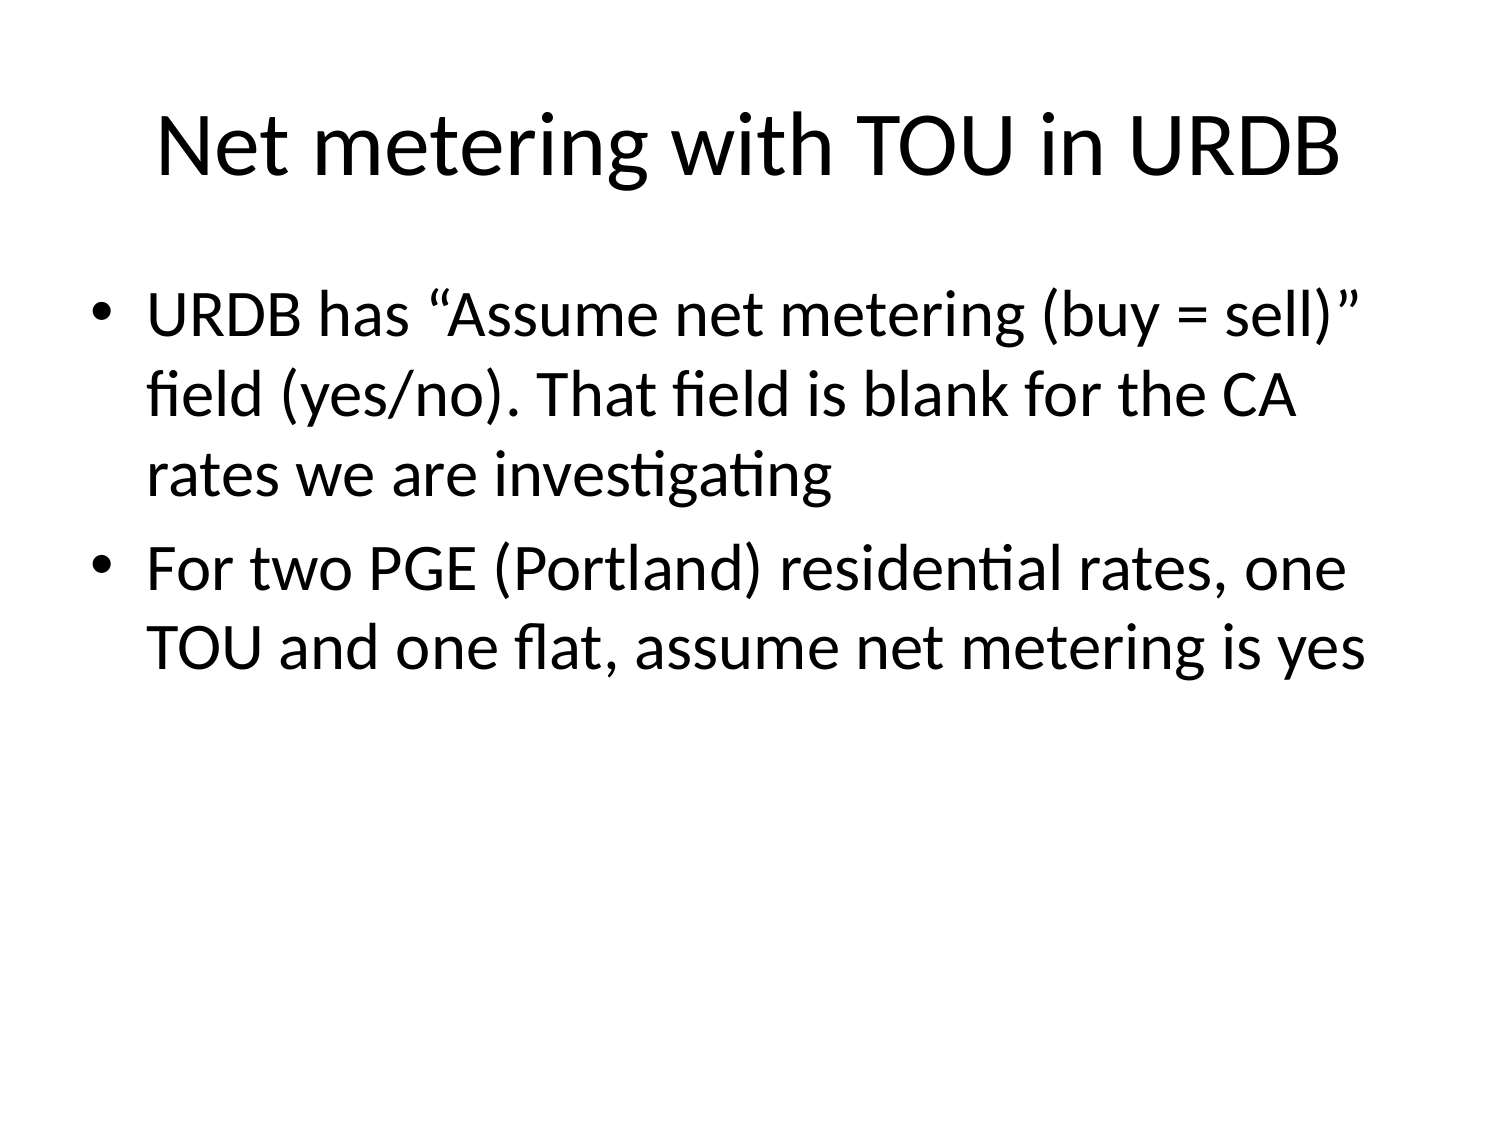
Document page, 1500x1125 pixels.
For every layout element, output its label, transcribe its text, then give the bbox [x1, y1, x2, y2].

title Net metering with TOU in URDB [75, 45, 1425, 233]
list URDB has “Assume net metering (buy = sell)” field (yes/no). That field is blank for the CA rates we are investigating For two PGE (Portland) residential rates, one TOU and one flat, assume net metering is yes [75, 262, 1425, 1005]
